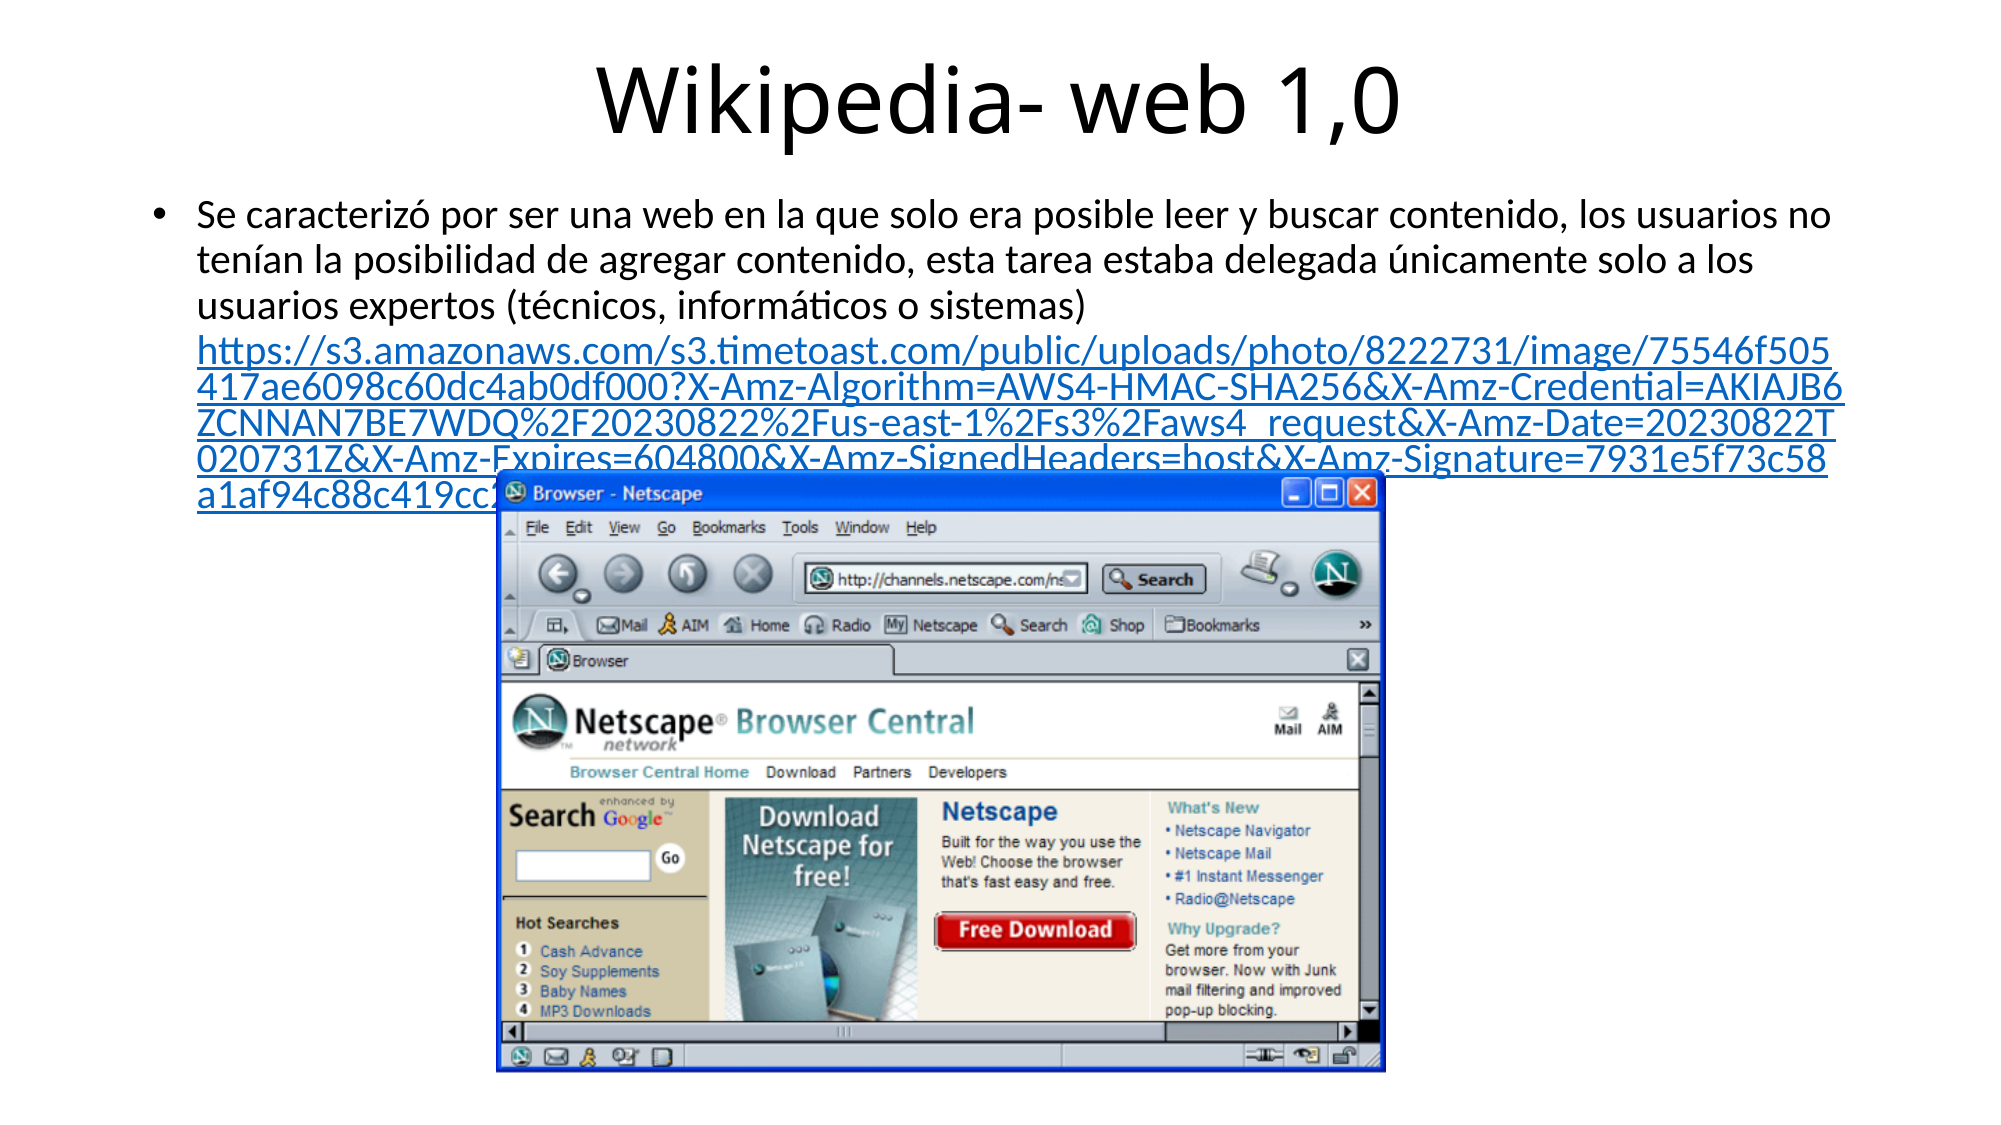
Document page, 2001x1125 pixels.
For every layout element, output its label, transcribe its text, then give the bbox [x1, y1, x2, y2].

picture [496, 469, 1386, 1081]
list Se caracterizó por ser una web en la que solo era posible leer y buscar contenido, los usuarios no tenían la posibilidad de agregar contenido, esta tarea estaba delegada únicamente solo a los usuarios expertos (técnicos, informáticos o sistemas) https://s3.amazonaws.com/s3.timetoast.com/public/uploads/photo/8222731/image/75546f505417ae6098c60dc4ab0df000?X-Amz-Algorithm=AWS4-HMAC-SHA256&X-Amz-Credential=AKIAJB6ZCNNAN7BE7WDQ%2F20230822%2Fus-east-1%2Fs3%2Faws4_request&X-Amz-Date=20230822T020731Z&X-Amz-Expires=604800&X-Amz-SignedHeaders=host&X-Amz-Signature=7931e5f73c58a1af94c88c419cc2556bc9d76c33b51fb485b169914a23905a7e [137, 185, 1863, 448]
title Wikipedia- web 1,0 [137, 23, 1863, 185]
